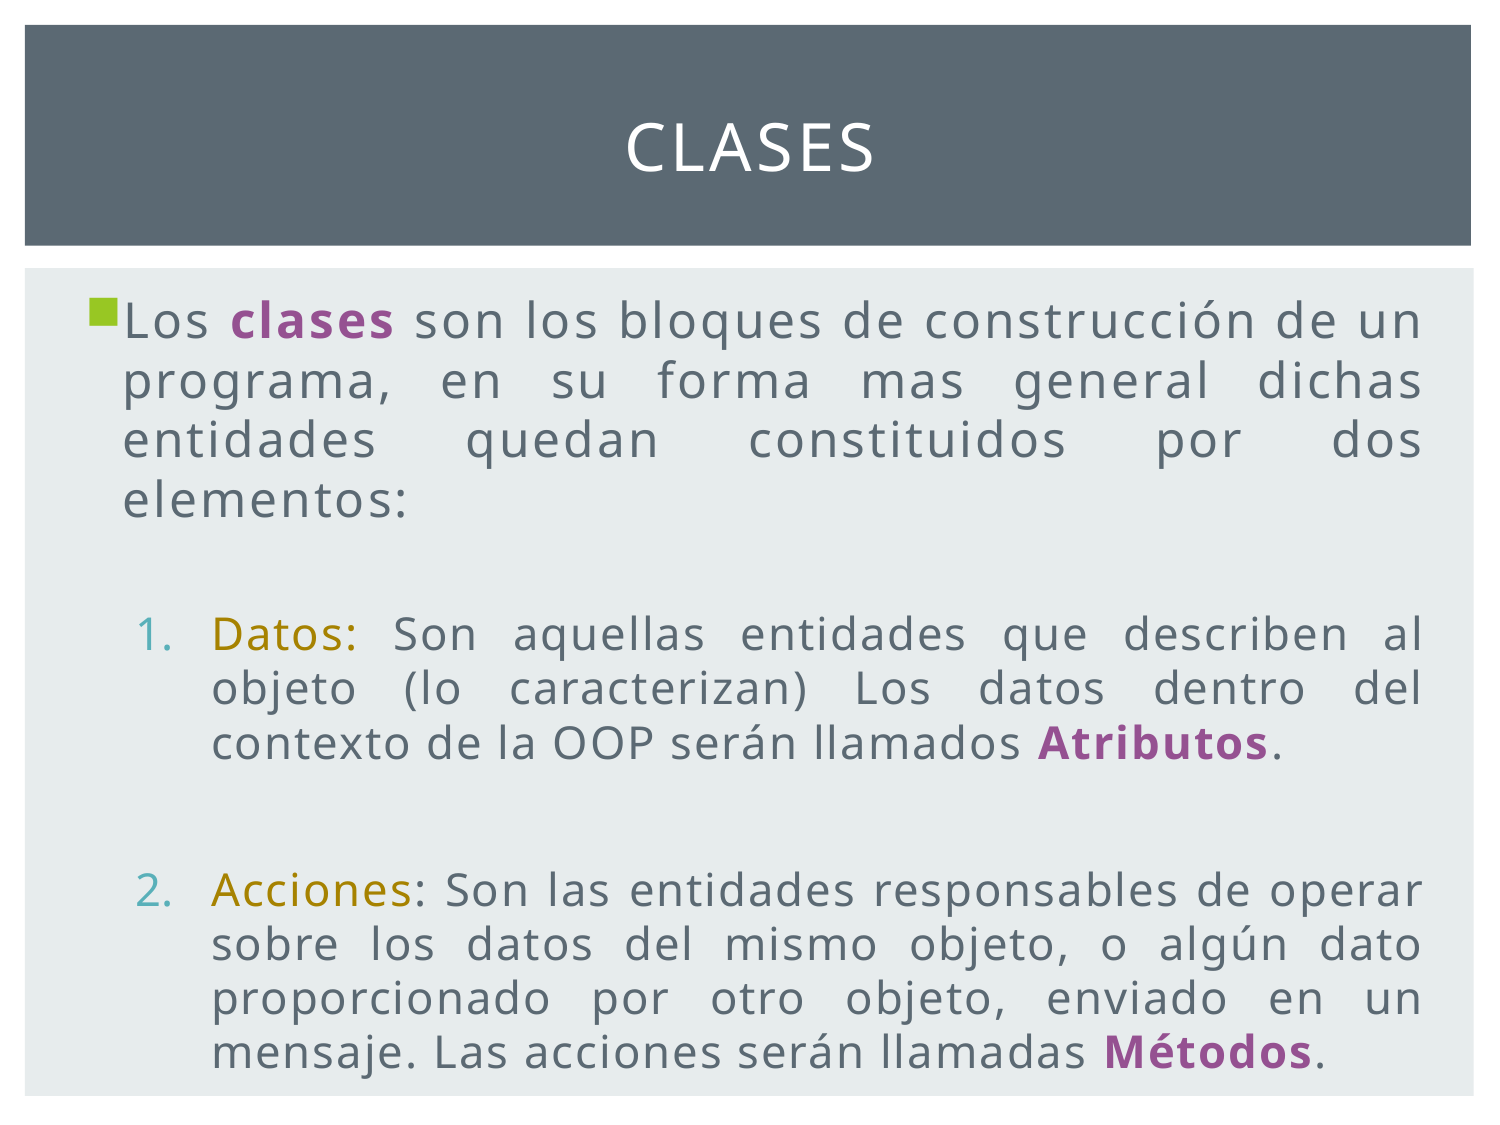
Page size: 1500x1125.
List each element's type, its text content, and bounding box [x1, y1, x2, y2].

title Clases [62, 58, 1438, 232]
list Los clases son los bloques de construcción de un programa, en su forma mas general dichas entidades quedan constituidos por dos elementos: Datos: Son aquellas entidades que describen al objeto (lo caracterizan) Los datos dentro del contexto de la OOP serán llamados Atributos. Acciones: Son las entidades responsables de operar sobre los datos del mismo objeto, o algún dato proporcionado por otro objeto, enviado en un mensaje. Las acciones serán llamadas Métodos. [62, 281, 1442, 1088]
